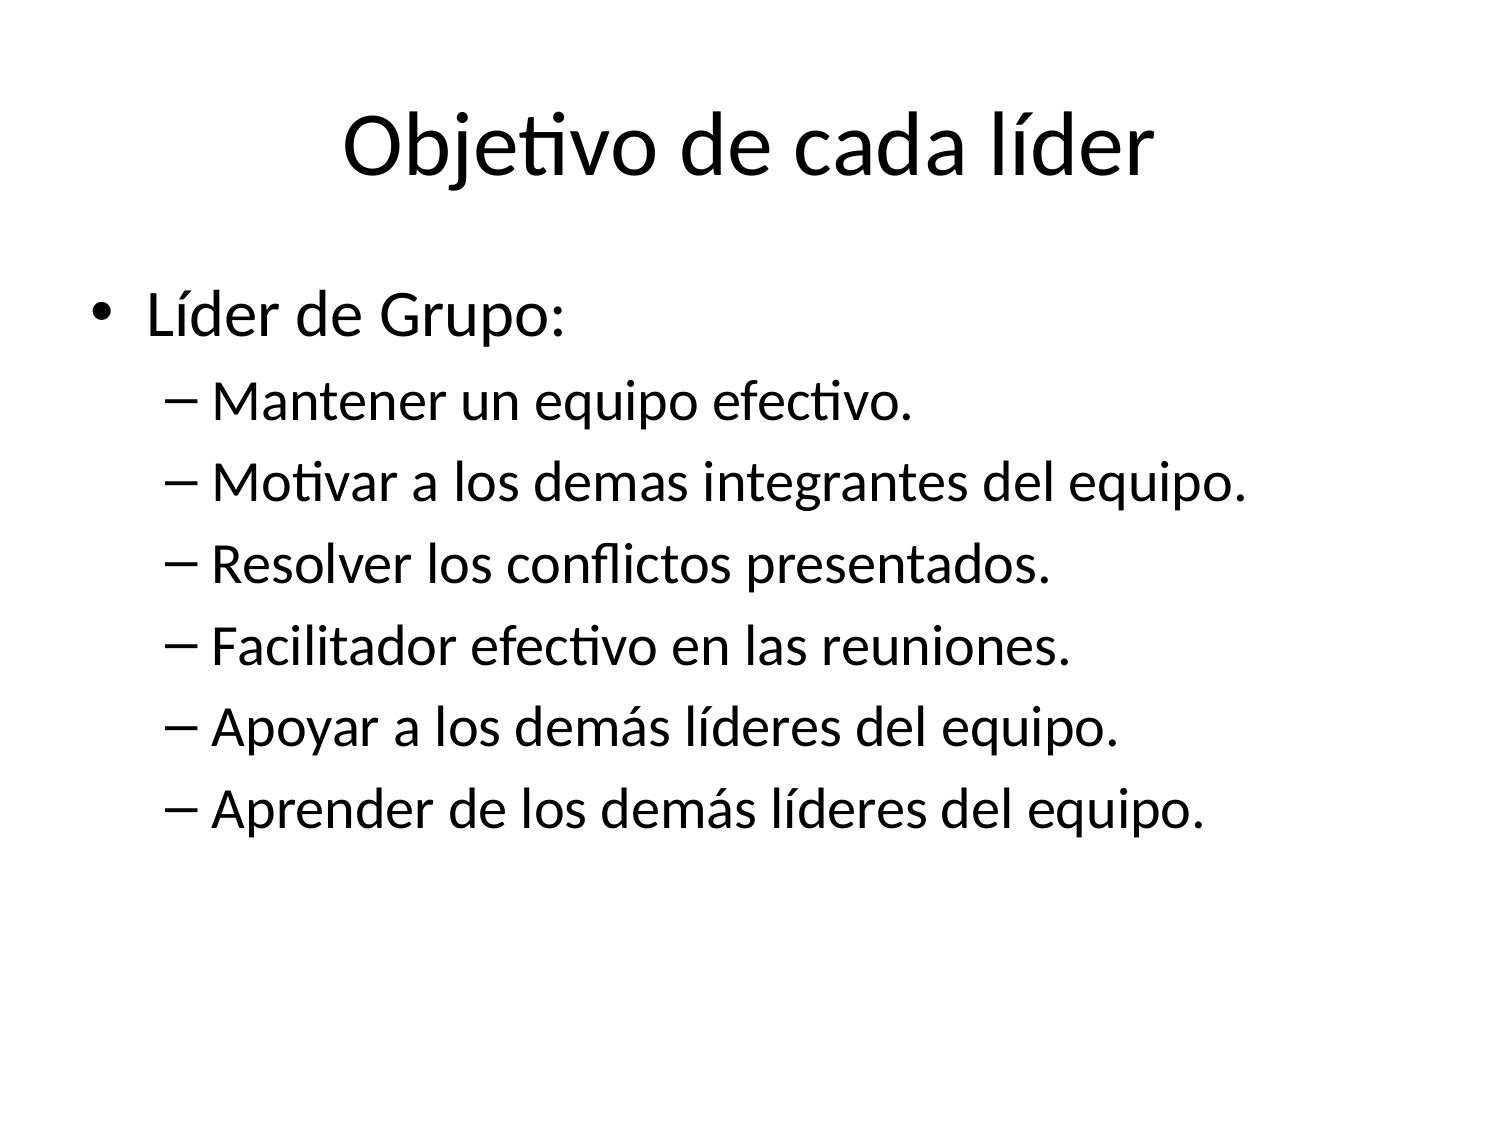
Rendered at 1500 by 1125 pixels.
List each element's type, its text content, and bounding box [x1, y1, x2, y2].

title Objetivo de cada líder [75, 45, 1425, 233]
list Líder de Grupo: Mantener un equipo efectivo. Motivar a los demas integrantes del equipo. Resolver los conflictos presentados. Facilitador efectivo en las reuniones. Apoyar a los demás líderes del equipo. Aprender de los demás líderes del equipo. [75, 262, 1425, 1005]
